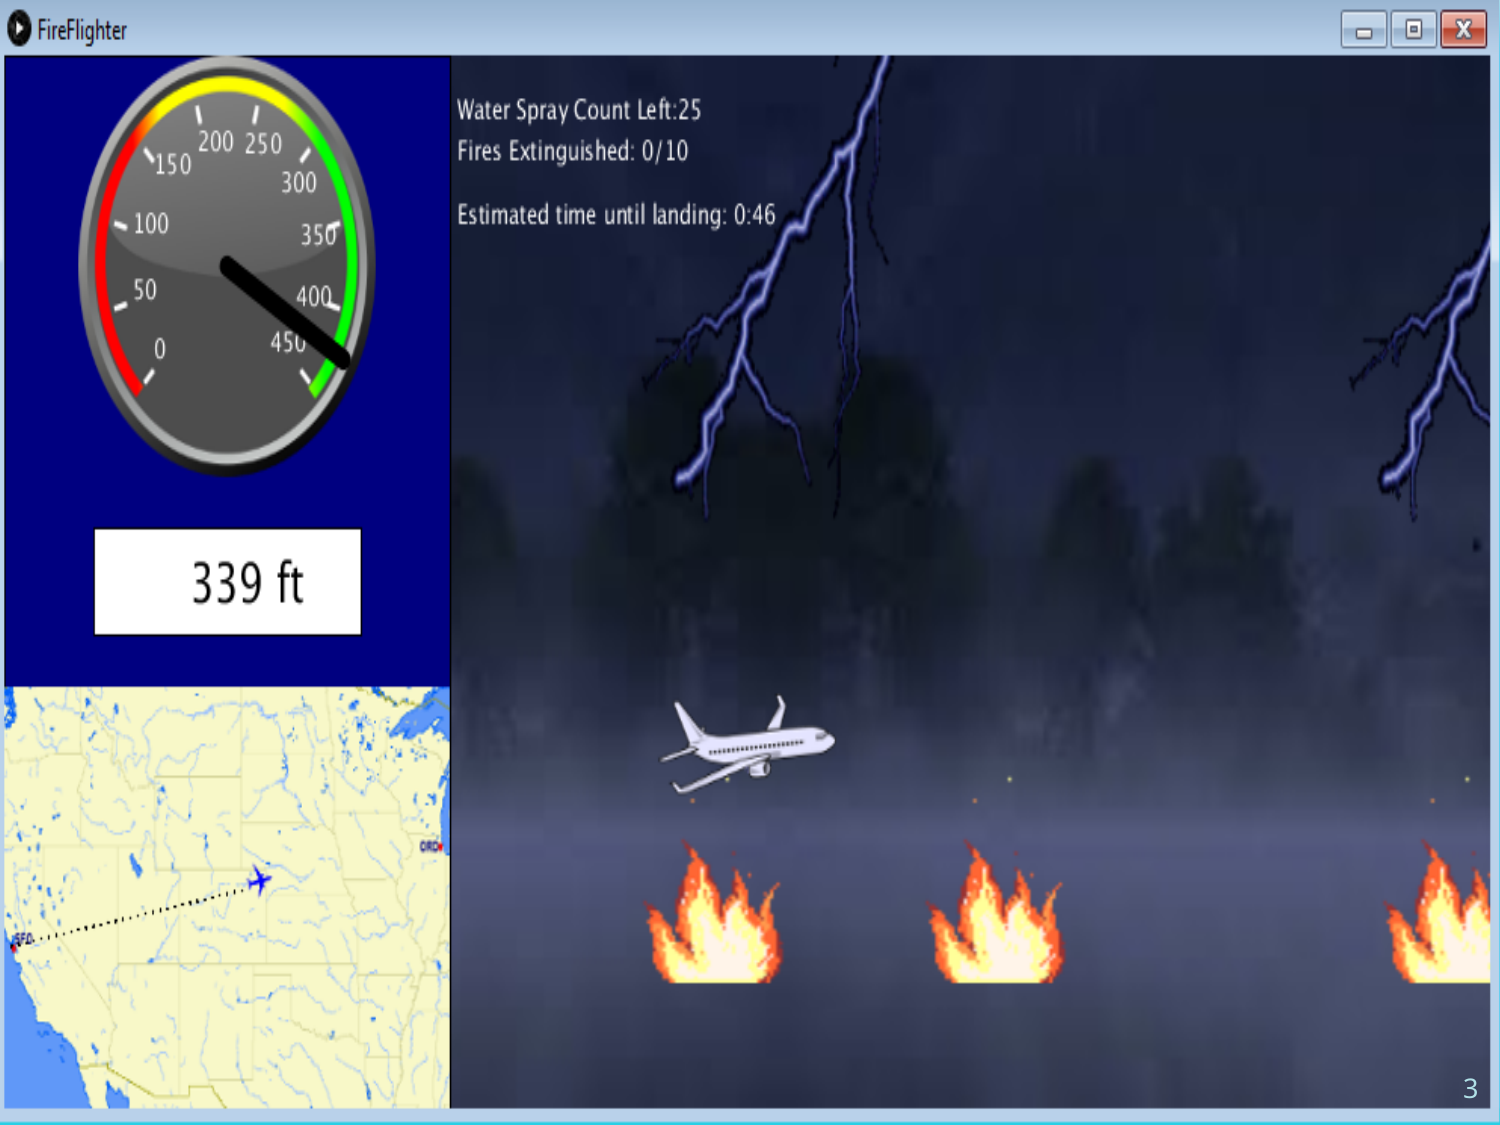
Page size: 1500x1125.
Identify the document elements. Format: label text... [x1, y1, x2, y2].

picture [0, 0, 1500, 1125]
slide_number 3 [1403, 1056, 1494, 1125]
